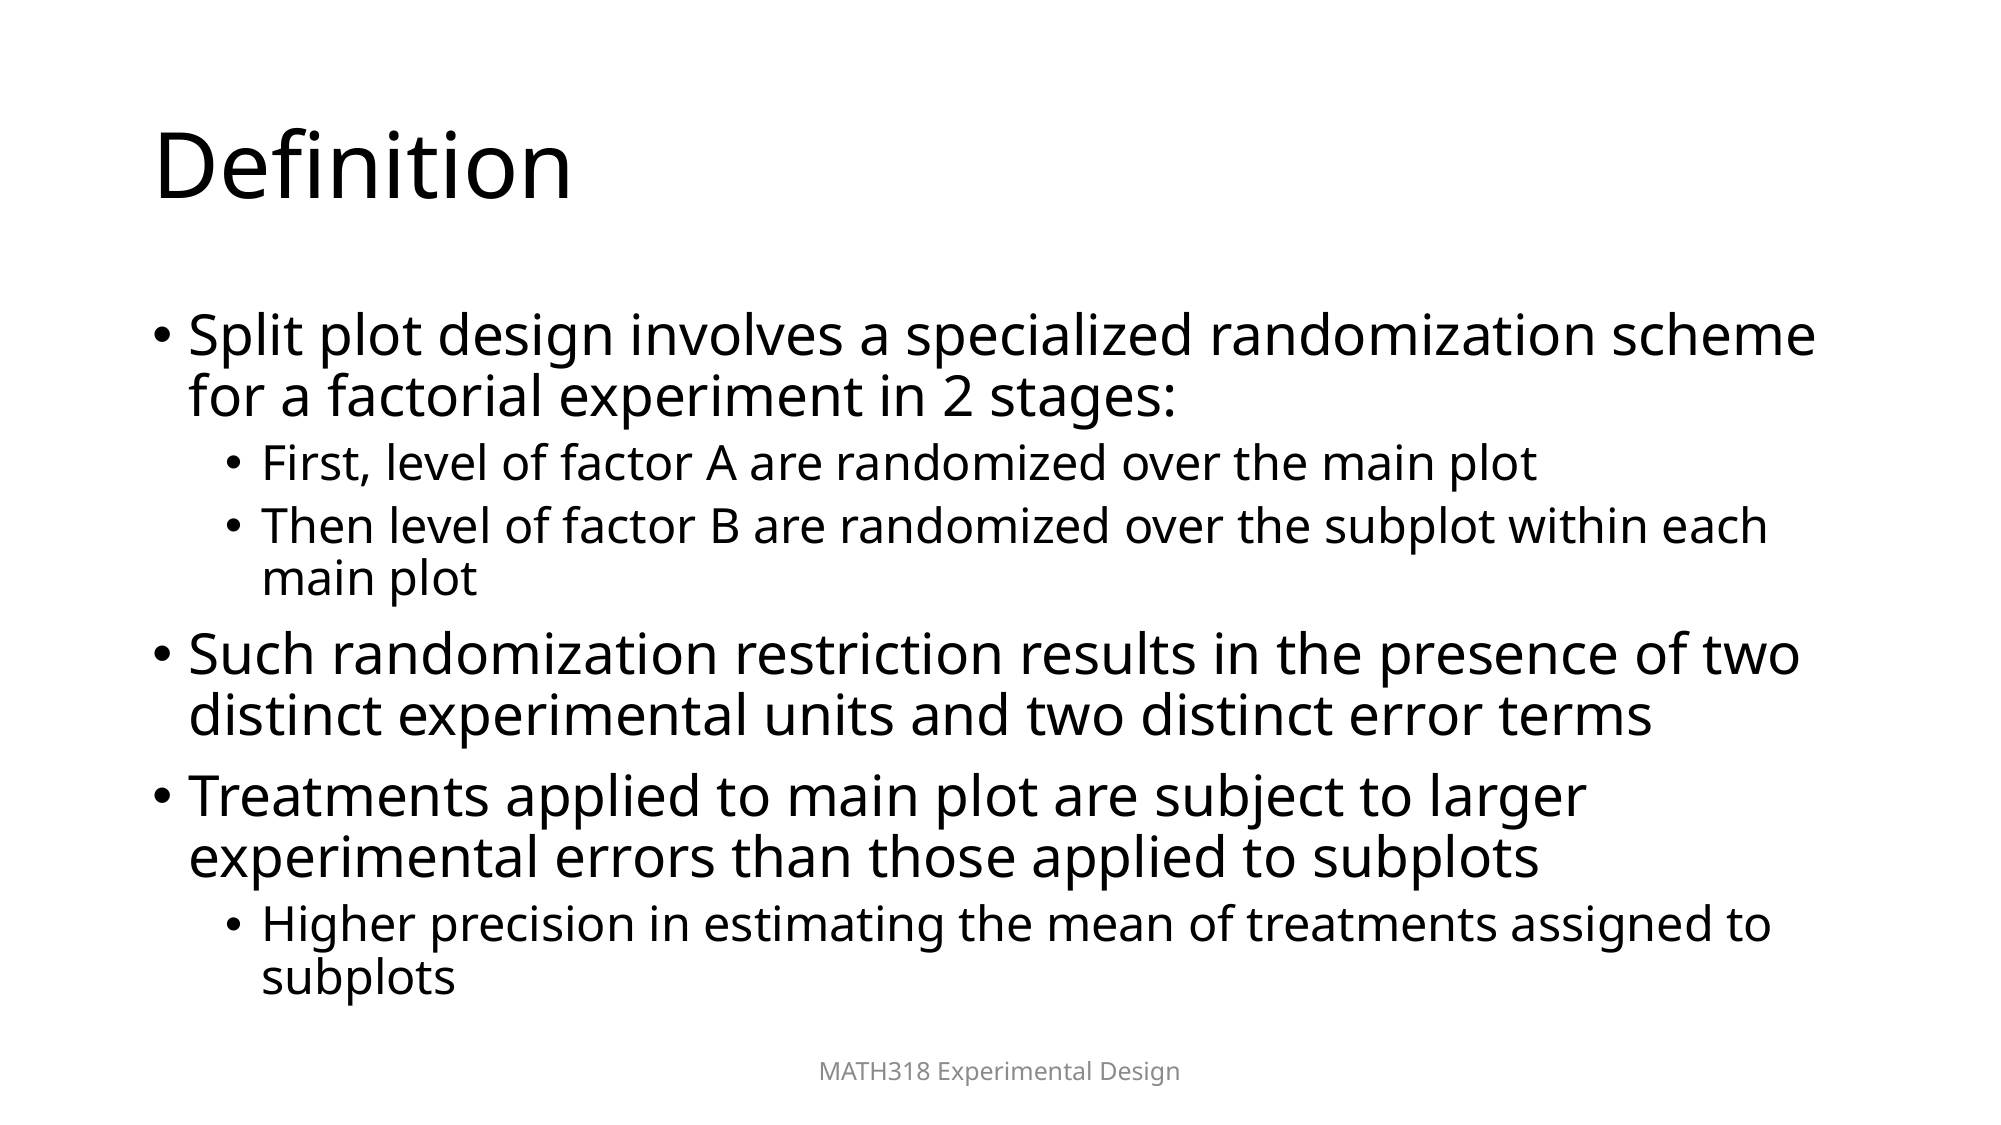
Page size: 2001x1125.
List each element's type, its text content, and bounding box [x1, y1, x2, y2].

title Definition [137, 59, 1863, 278]
footer MATH318 Experimental Design [662, 1042, 1338, 1103]
list Split plot design involves a specialized randomization scheme for a factorial experiment in 2 stages: First, level of factor A are randomized over the main plot Then level of factor B are randomized over the subplot within each main plot Such randomization restriction results in the presence of two distinct experimental units and two distinct error terms Treatments applied to main plot are subject to larger experimental errors than those applied to subplots Higher precision in estimating the mean of treatments assigned to subplots [137, 299, 1863, 1014]
